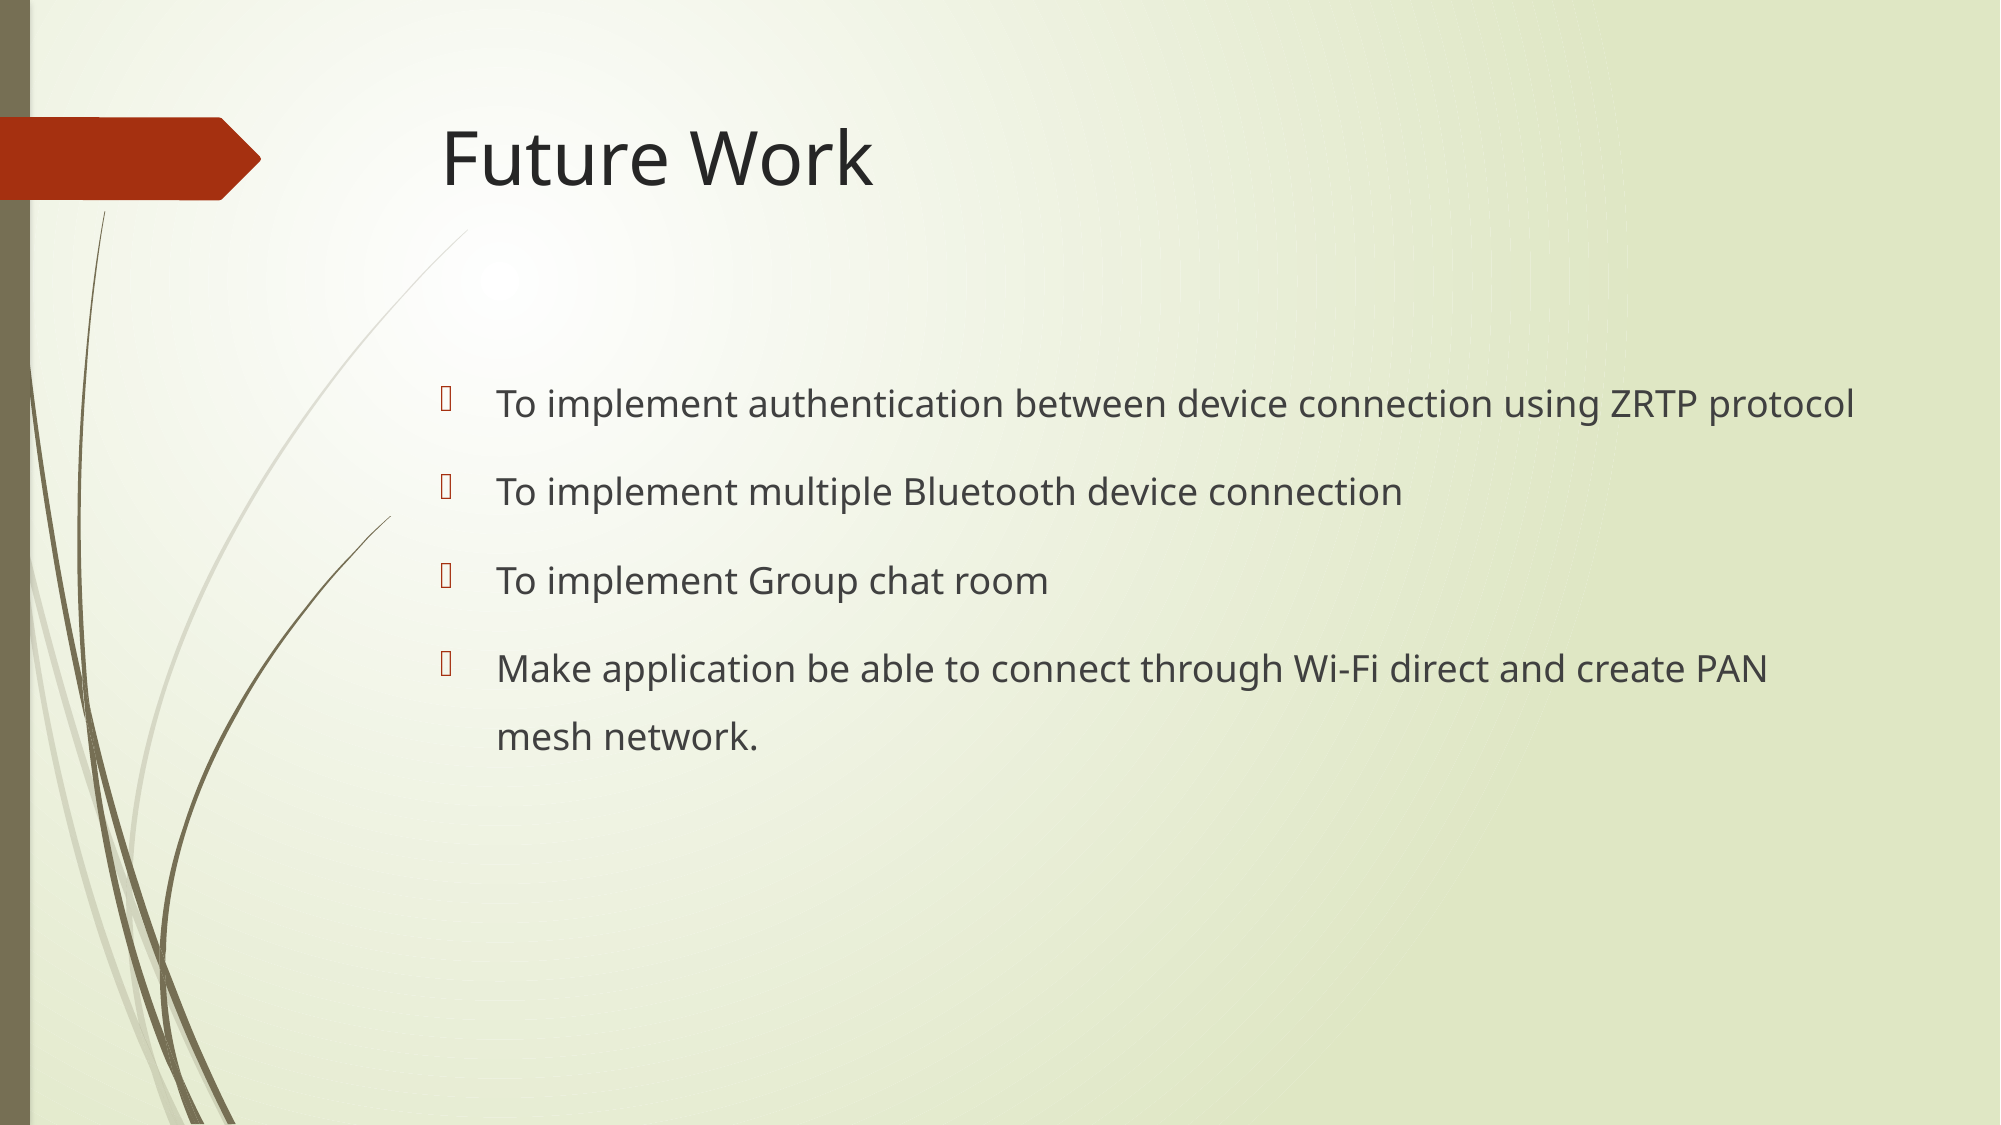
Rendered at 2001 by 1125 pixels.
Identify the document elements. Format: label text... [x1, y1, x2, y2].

list To implement authentication between device connection using ZRTP protocol To implement multiple Bluetooth device connection To implement Group chat room Make application be able to connect through Wi-Fi direct and create PAN mesh network. [424, 350, 1888, 924]
title Future Work [425, 102, 1888, 313]
